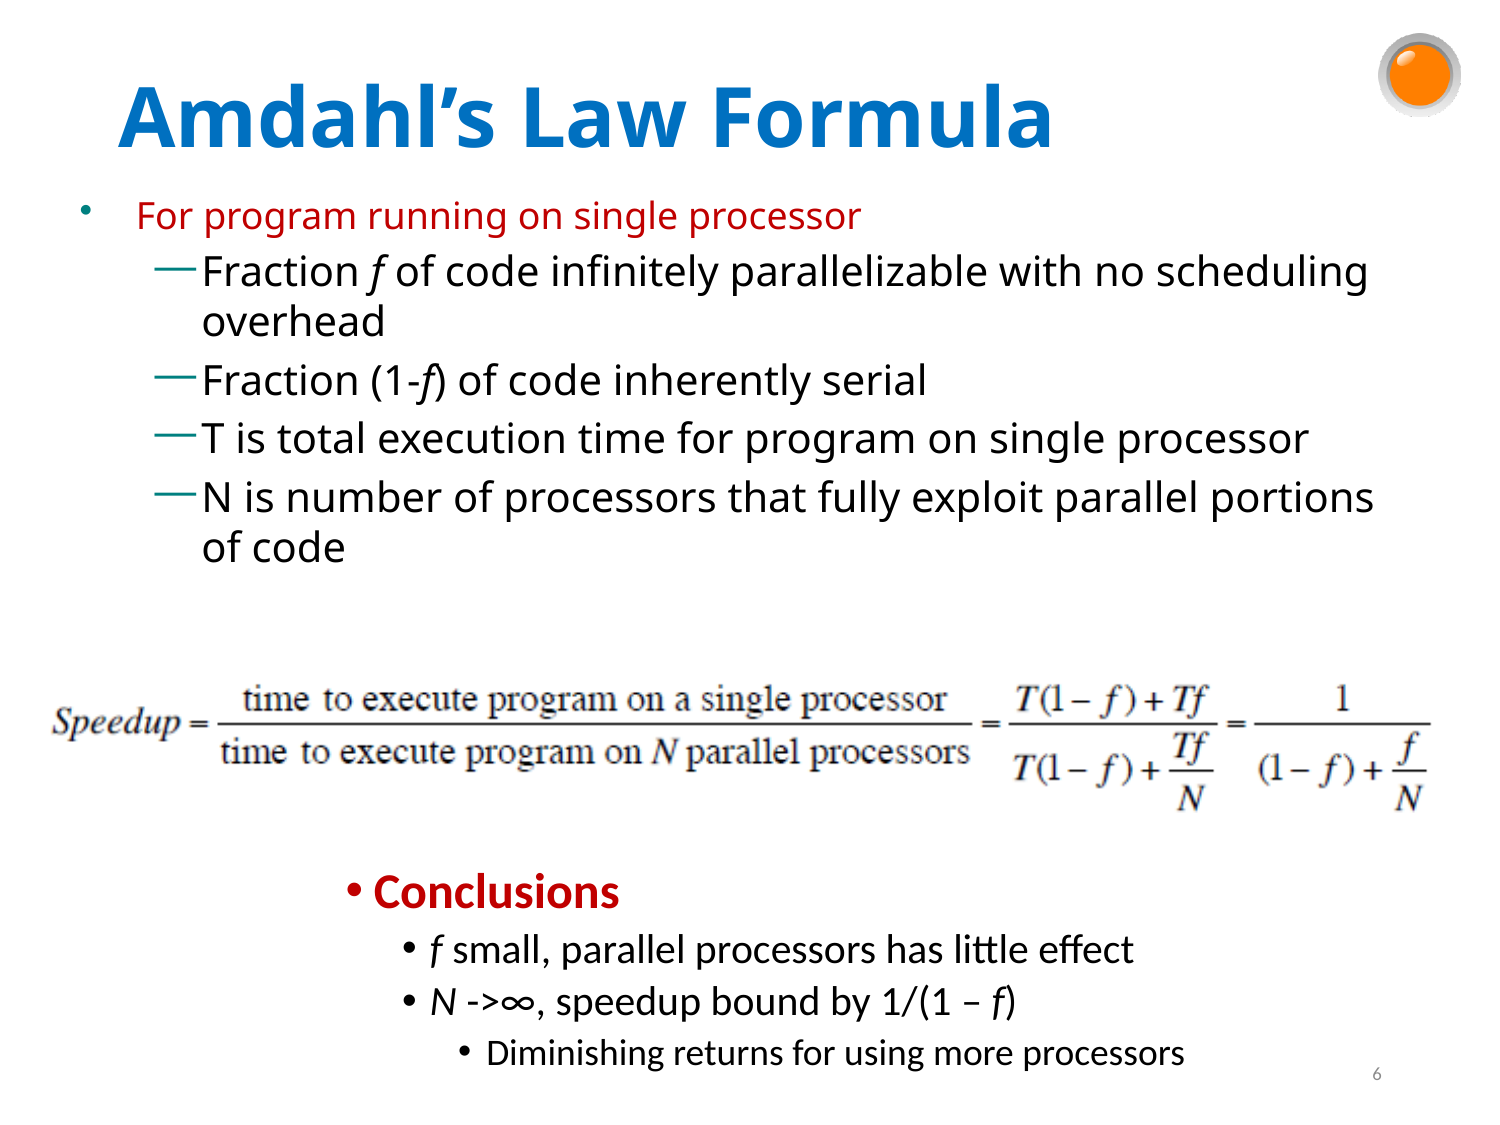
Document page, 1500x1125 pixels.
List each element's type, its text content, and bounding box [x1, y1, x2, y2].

picture [1377, 33, 1461, 117]
text_box For program running on single processor Fraction f of code infinitely parallelizable with no scheduling overhead Fraction (1-f) of code inherently serial T is total execution time for program on single processor N is number of processors that fully exploit parallel portions of code [64, 184, 1407, 508]
list Conclusions f small, parallel processors has little effect N ->∞, speedup bound by 1/(1 – f) Diminishing returns for using more processors [330, 857, 1500, 1106]
picture [41, 656, 1441, 818]
title Amdahl’s Law Formula [103, 59, 1397, 182]
slide_number 6 [1059, 1042, 1397, 1103]
